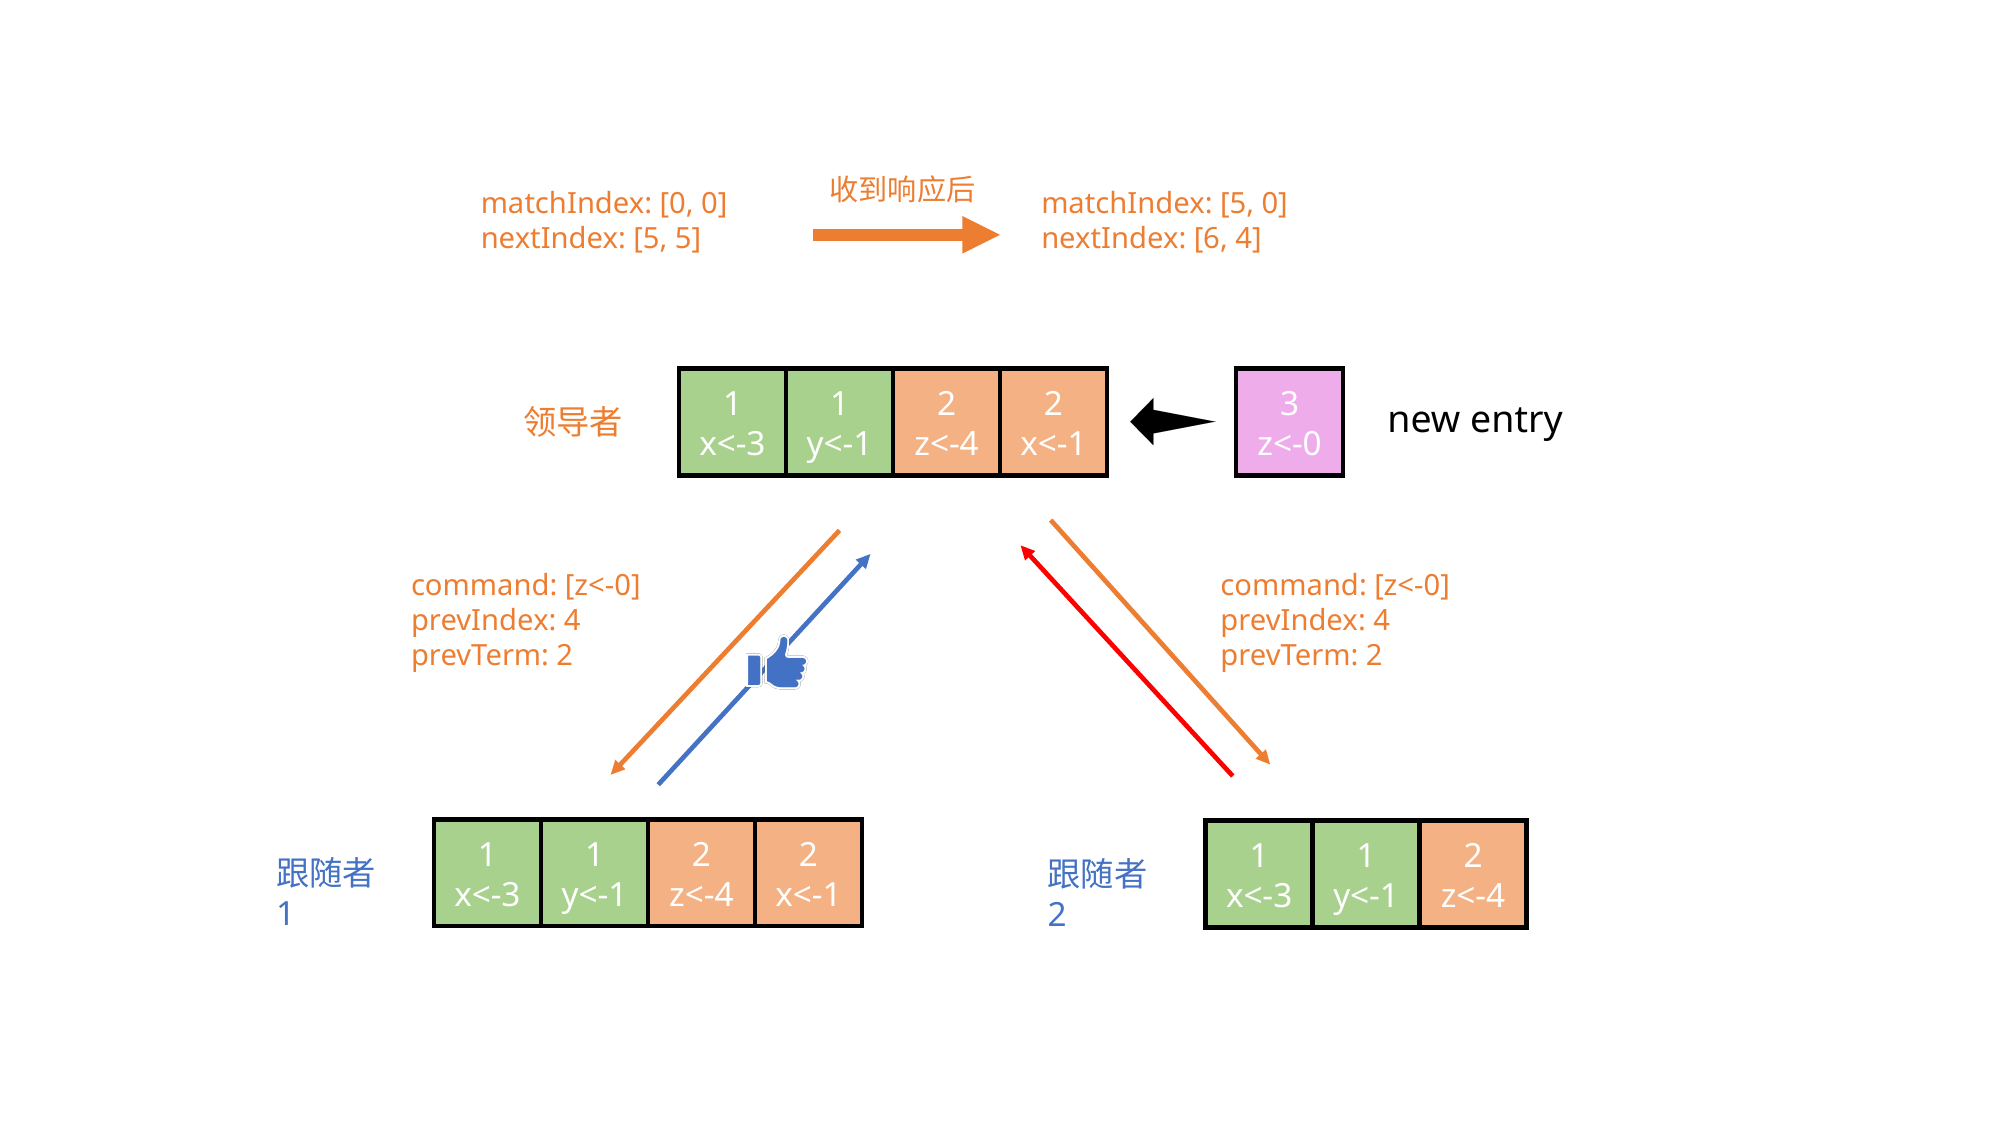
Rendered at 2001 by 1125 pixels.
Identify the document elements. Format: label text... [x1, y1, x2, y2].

text_box 跟随者2 [1032, 846, 1185, 941]
text_box 1 x<-3 [678, 367, 785, 476]
text_box 2 z<-4 [647, 818, 754, 927]
text_box matchIndex: [0, 0] nextIndex: [5, 5] [466, 176, 786, 262]
text_box 1 x<-3 [1205, 819, 1314, 928]
text_box 1 x<-3 [433, 818, 540, 927]
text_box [1020, 545, 1233, 776]
text_box 2 z<-4 [892, 367, 999, 476]
text_box 3 z<-0 [1235, 367, 1344, 476]
text_box 1 y<-1 [785, 367, 892, 476]
text_box matchIndex: [5, 0] nextIndex: [6, 4] [1026, 177, 1344, 263]
text_box command: [z<-0] prevIndex: 4 prevTerm: 2 [1271, 559, 1586, 679]
text_box 2 x<-1 [754, 818, 863, 927]
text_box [658, 554, 871, 785]
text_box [1050, 520, 1271, 765]
picture [741, 626, 812, 698]
picture [1126, 374, 1220, 469]
text_box 1 y<-1 [540, 818, 647, 927]
text_box 2 x<-1 [999, 367, 1108, 476]
text_box 2 z<-4 [1419, 819, 1528, 928]
text_box 1 y<-1 [1312, 820, 1419, 928]
text_box 收到响应后 [773, 163, 1032, 214]
text_box new entry [1345, 387, 1605, 447]
text_box 跟随者1 [261, 844, 413, 940]
text_box 领导者 [508, 394, 658, 449]
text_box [610, 530, 840, 775]
text_box command: [z<-0] prevIndex: 4 prevTerm: 2 [396, 559, 610, 679]
